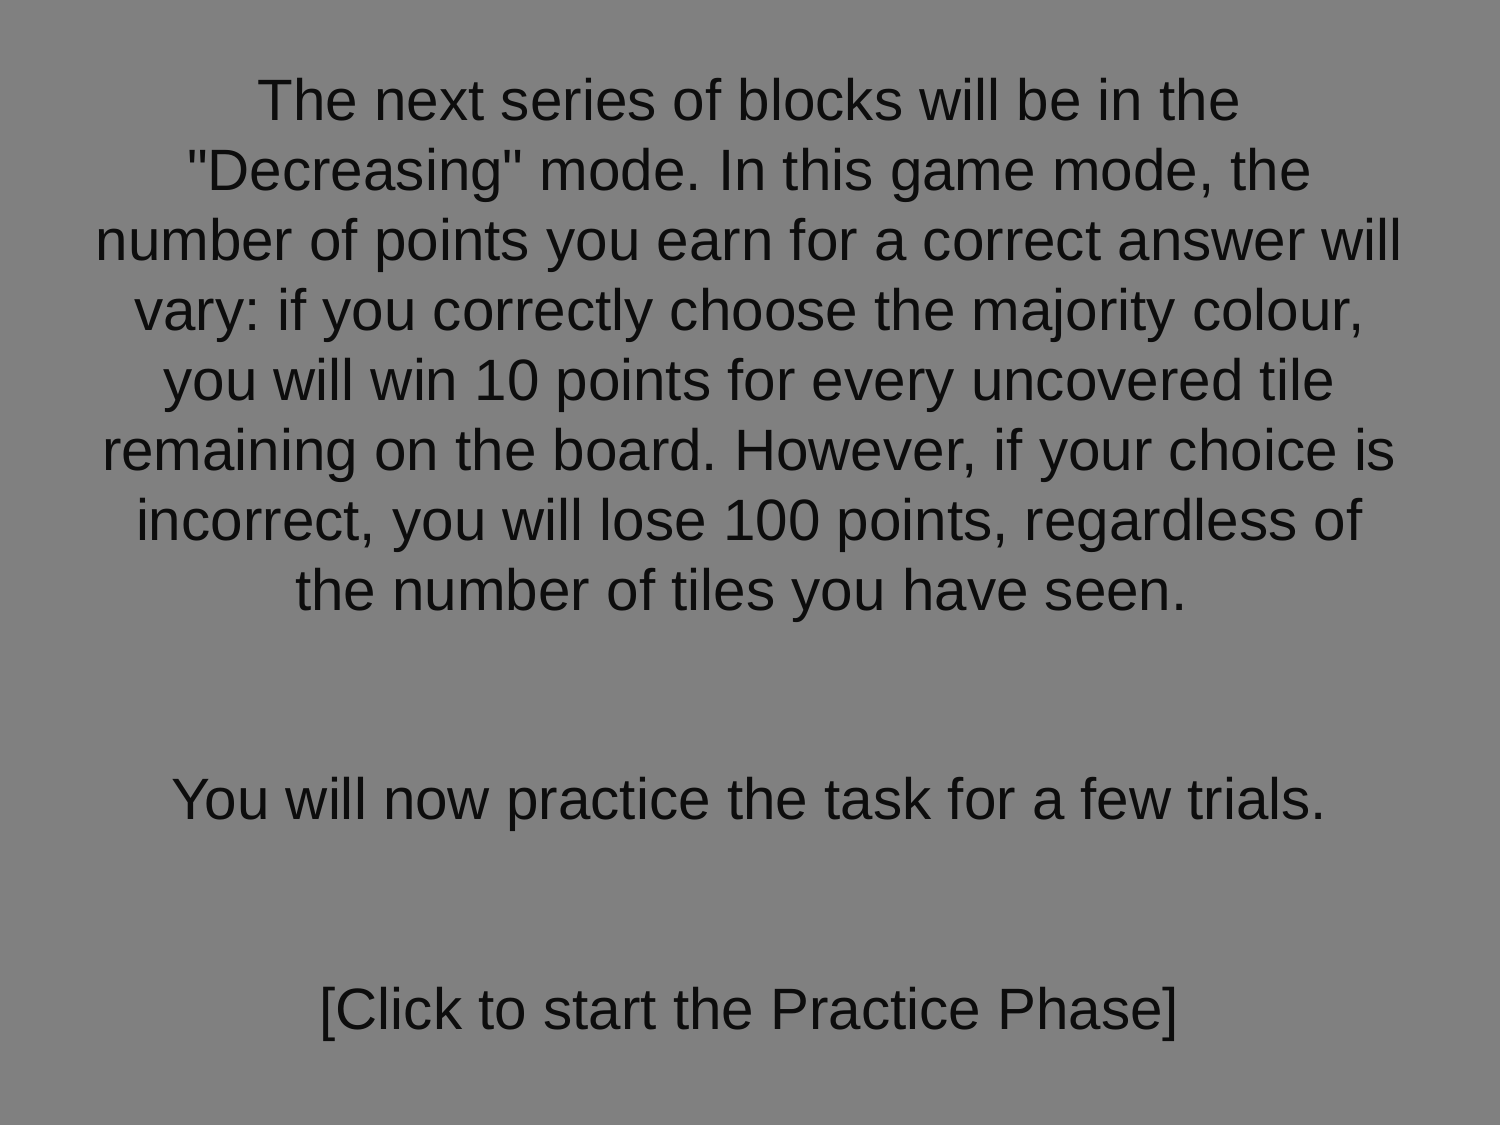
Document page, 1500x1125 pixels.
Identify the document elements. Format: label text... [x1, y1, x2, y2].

text_box The next series of blocks will be in the "Decreasing" mode. In this game mode, the number of points you earn for a correct answer will vary: if you correctly choose the majority colour, you will win 10 points for every uncovered tile remaining on the board. However, if your choice is incorrect, you will lose 100 points, regardless of the number of tiles you have seen. You will now practice the task for a few trials. [78, 54, 1422, 840]
text_box [Click to start the Practice Phase] [304, 964, 1196, 1049]
